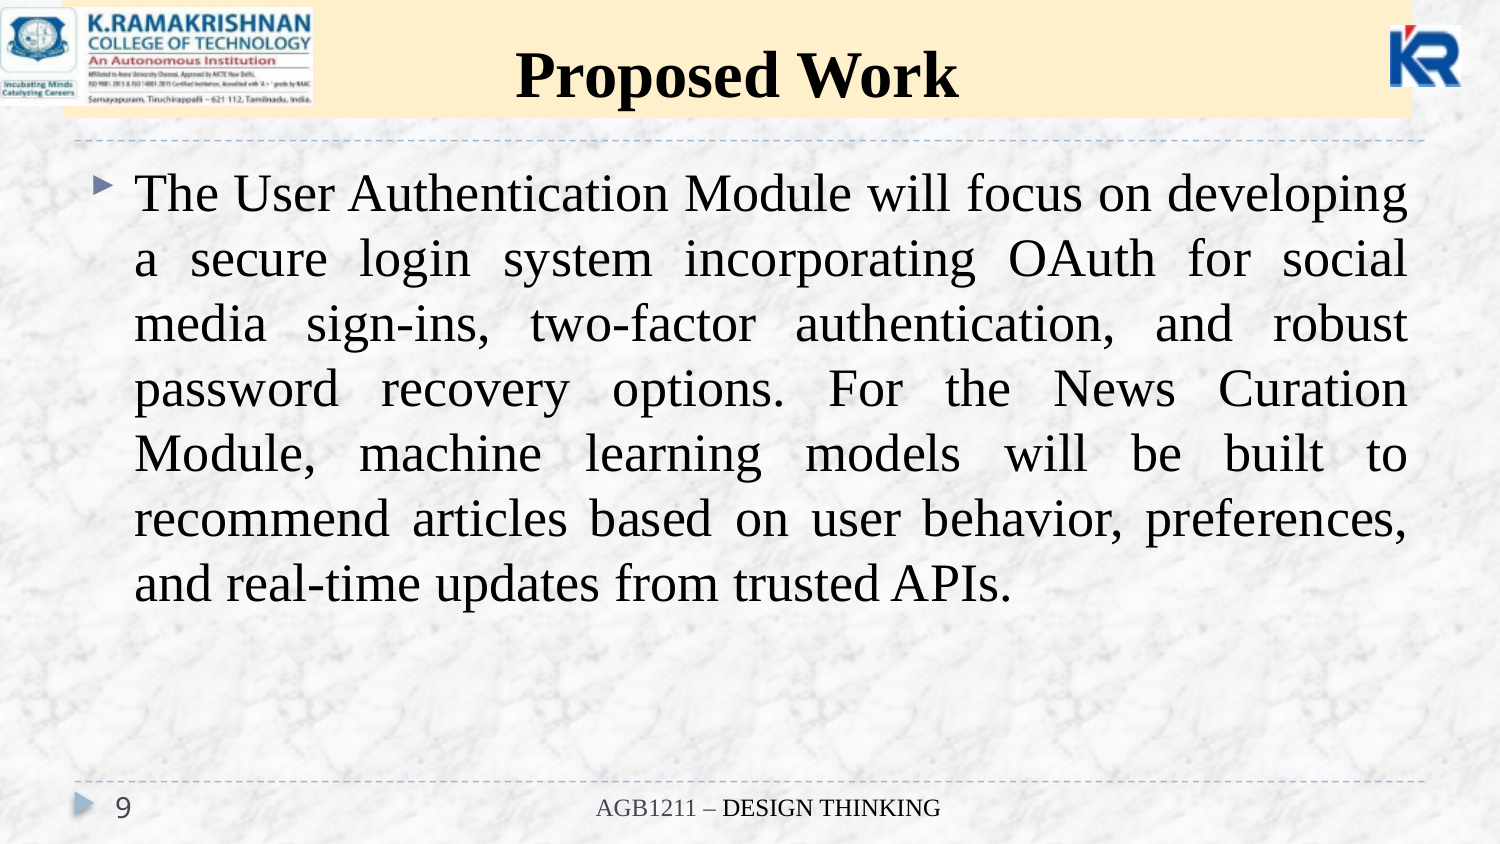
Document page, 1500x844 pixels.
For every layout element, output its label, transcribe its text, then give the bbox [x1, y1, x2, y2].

slide_number 9 [100, 782, 426, 827]
list The User Authentication Module will focus on developing a secure login system incorporating OAuth for social media sign-ins, two-factor authentication, and robust password recovery options. For the News Curation Module, machine learning models will be built to recommend articles based on user behavior, preferences, and real-time updates from trusted APIs. [75, 150, 1425, 758]
footer AGB1211 – DESIGN THINKING [437, 784, 1100, 822]
picture [0, 7, 313, 106]
title Proposed Work [62, 0, 1413, 119]
picture [1390, 25, 1461, 87]
